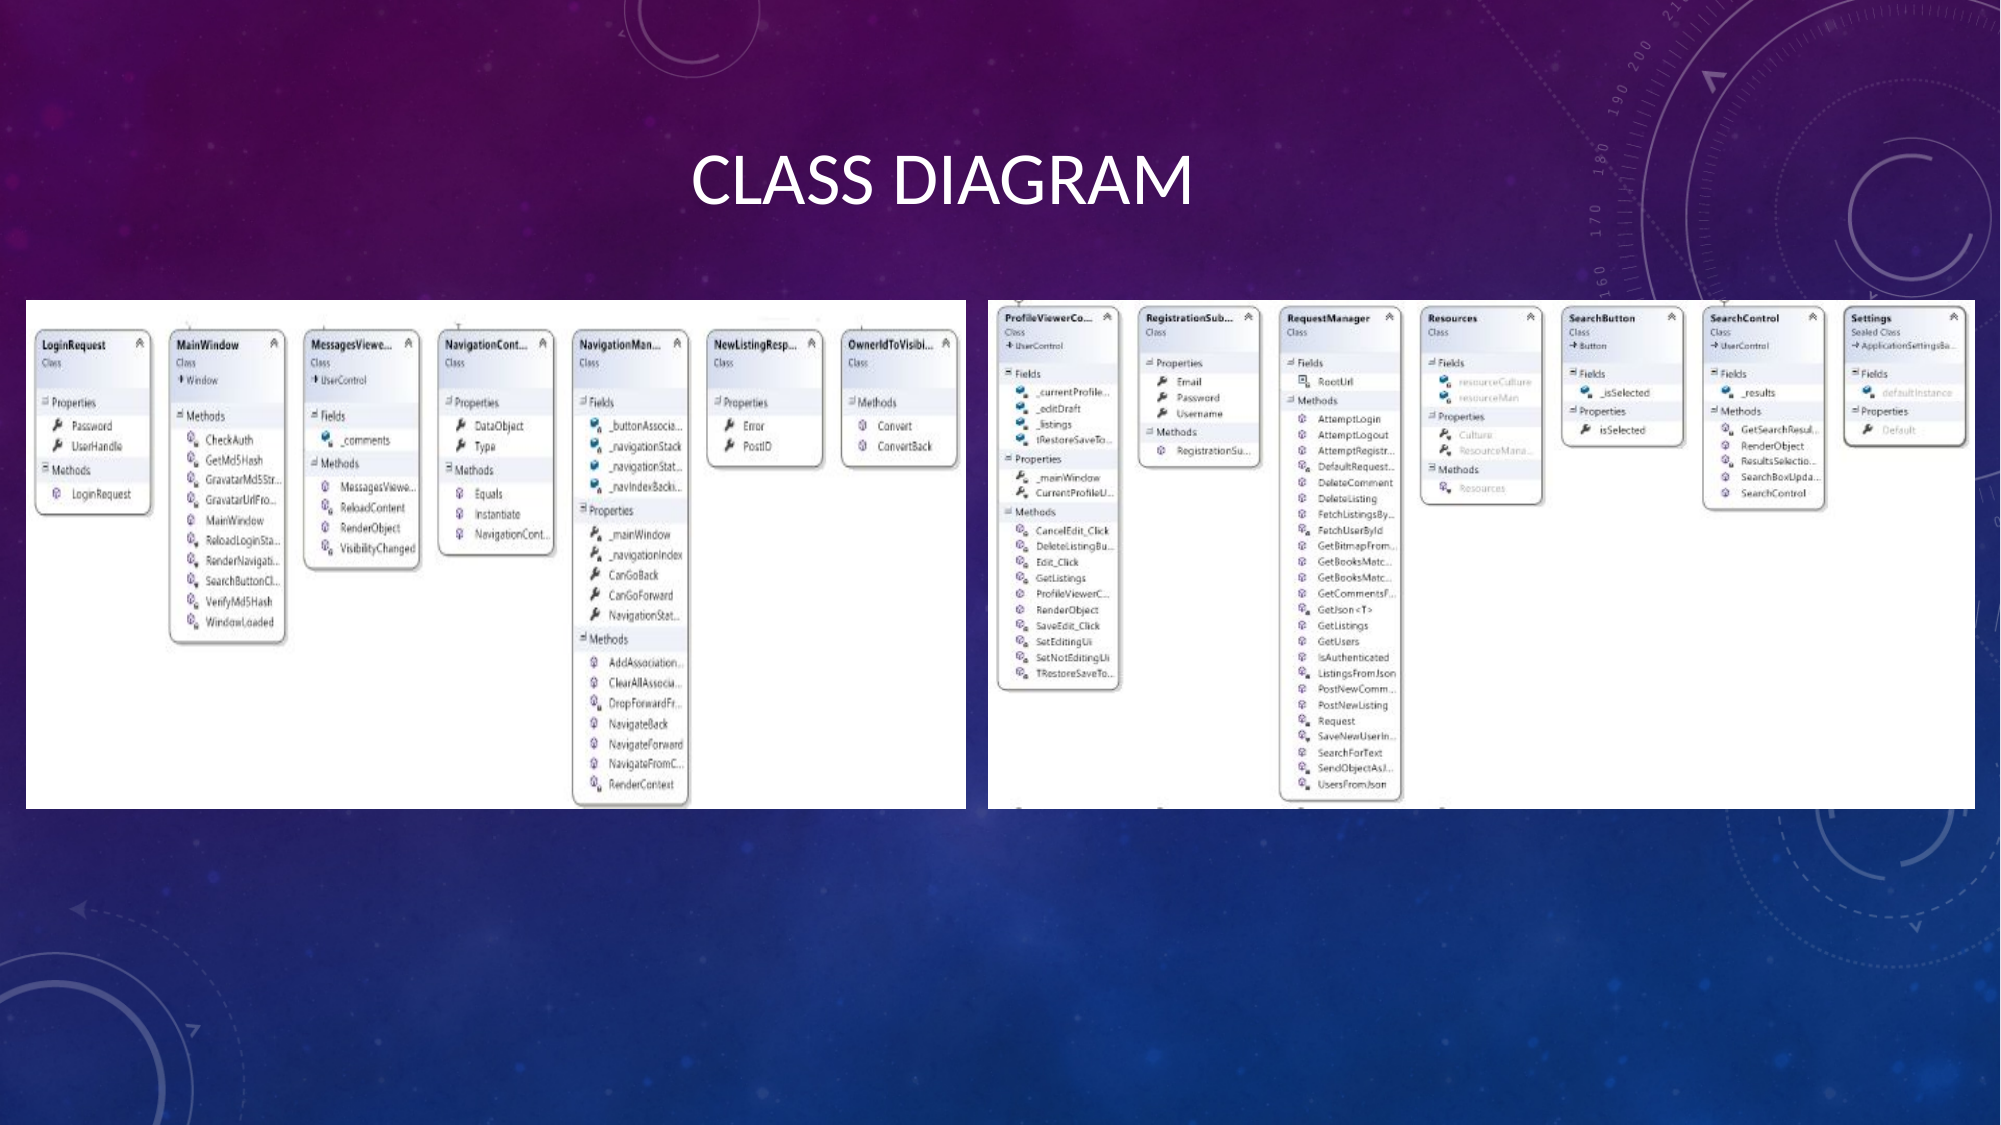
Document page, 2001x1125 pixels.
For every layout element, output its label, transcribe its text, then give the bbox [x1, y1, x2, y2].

title CLASS DIAGRAM [112, 99, 1775, 339]
picture [0, 0, 2001, 1125]
